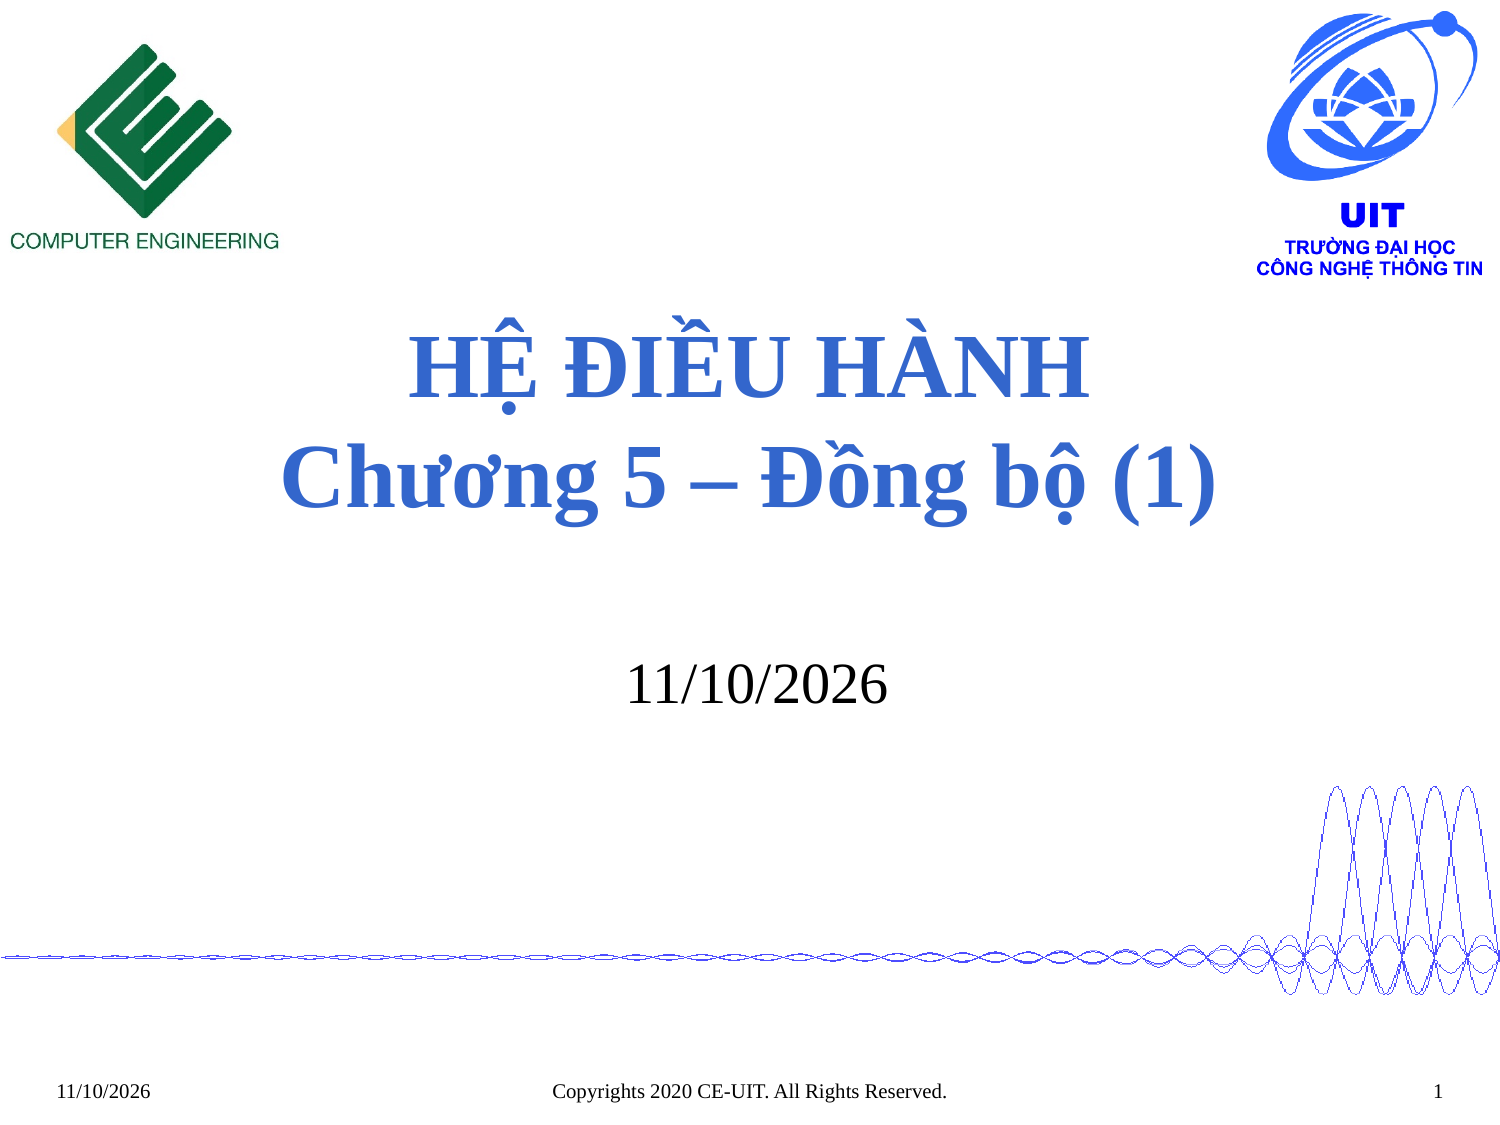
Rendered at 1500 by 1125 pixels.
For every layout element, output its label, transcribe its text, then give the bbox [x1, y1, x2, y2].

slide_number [41, 1070, 288, 1118]
picture [1257, 11, 1482, 279]
slide_number 1 [1170, 1070, 1459, 1118]
subtitle 5/27/2020 [224, 637, 1276, 926]
footer Copyrights 2020 CE-UIT. All Rights Reserved. [288, 1070, 1170, 1118]
picture [0, 1, 289, 291]
title HỆ ĐIỀU HÀNH Chương 5 – Đồng bộ (1) [111, 349, 1388, 592]
